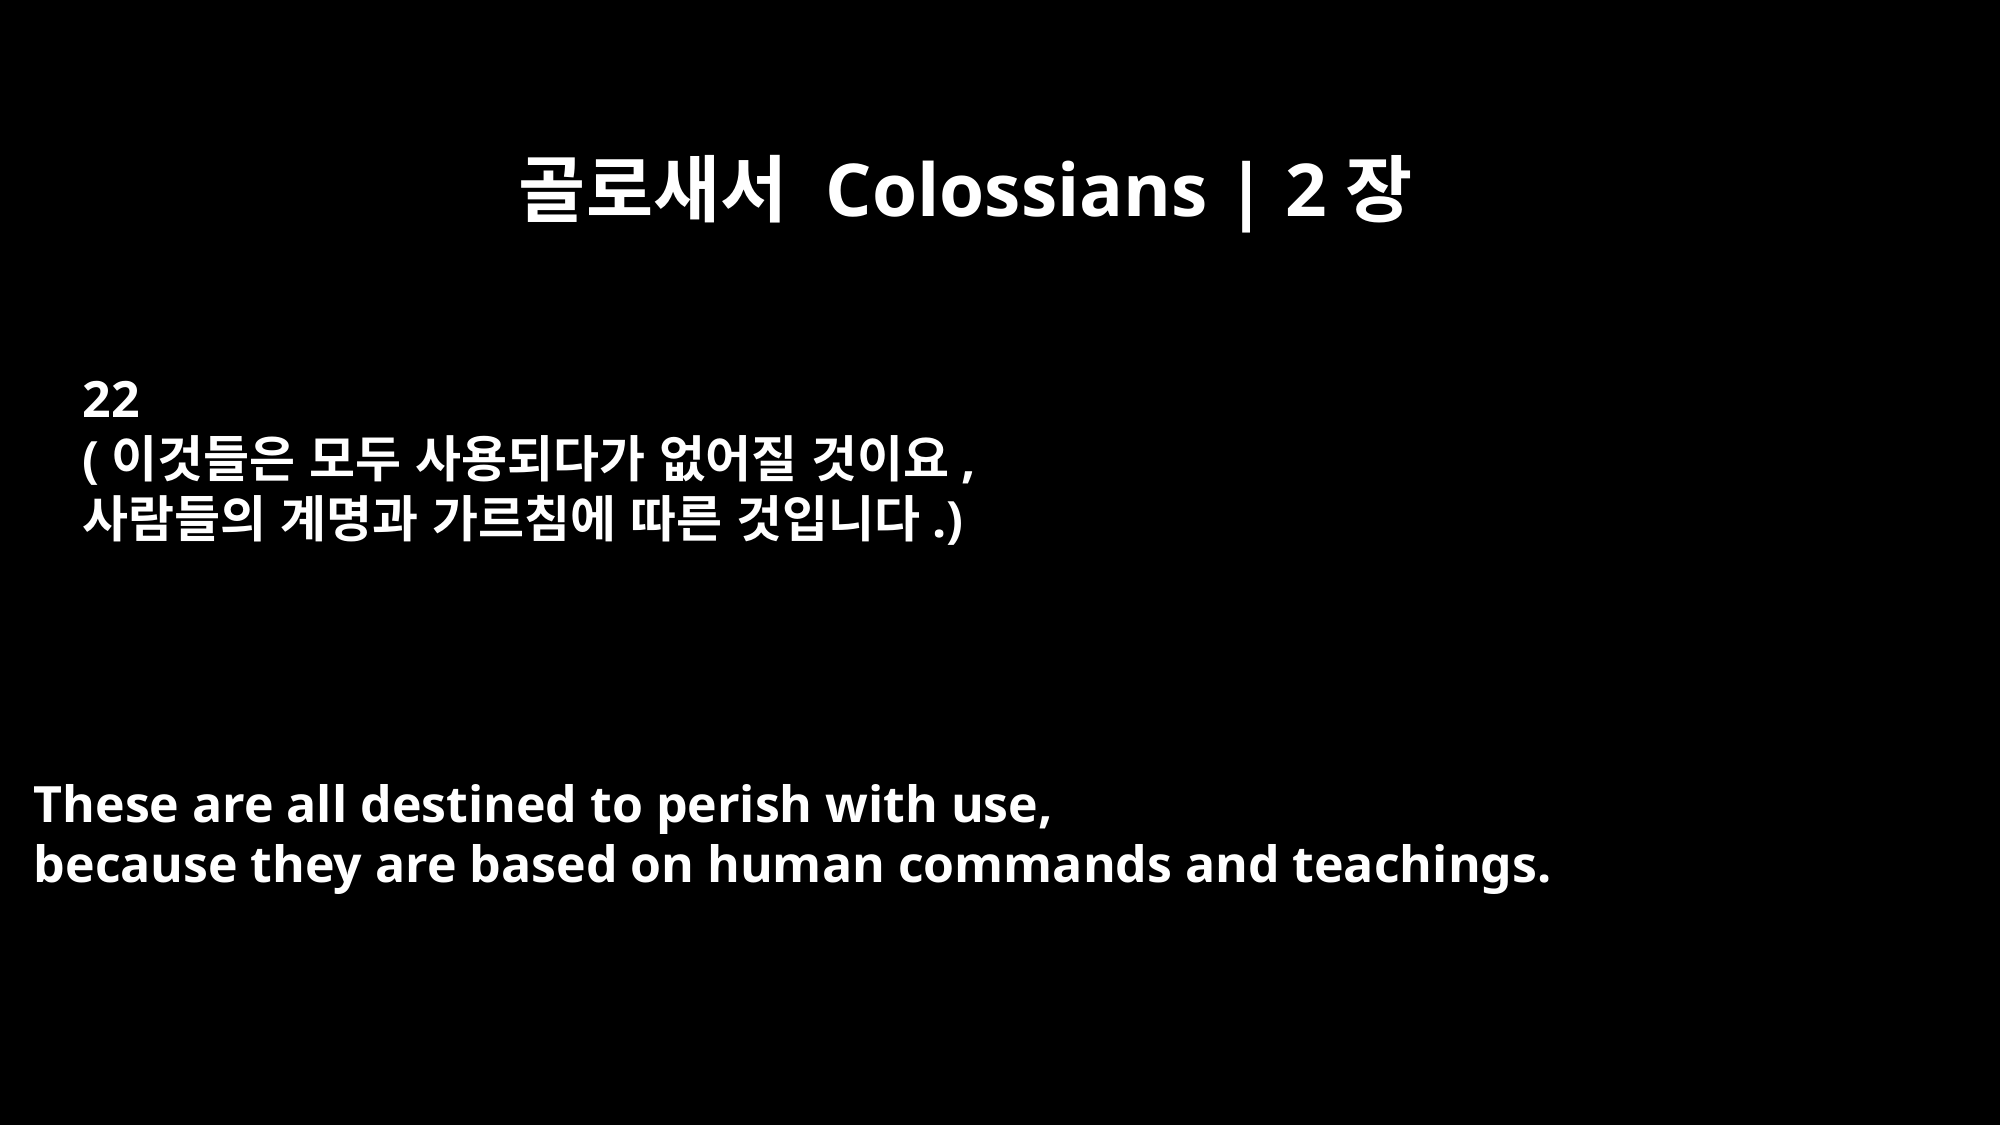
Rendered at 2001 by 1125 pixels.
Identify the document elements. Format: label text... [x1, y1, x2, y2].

text_box 골로새서 Colossians | 2장 [504, 136, 1428, 239]
text_box These are all destined to perish with use, because they are based on human commands and teachings. [19, 764, 1567, 900]
text_box 22 (이것들은 모두 사용되다가 없어질 것이요, 사람들의 계명과 가르침에 따른 것입니다.) [67, 359, 1004, 555]
